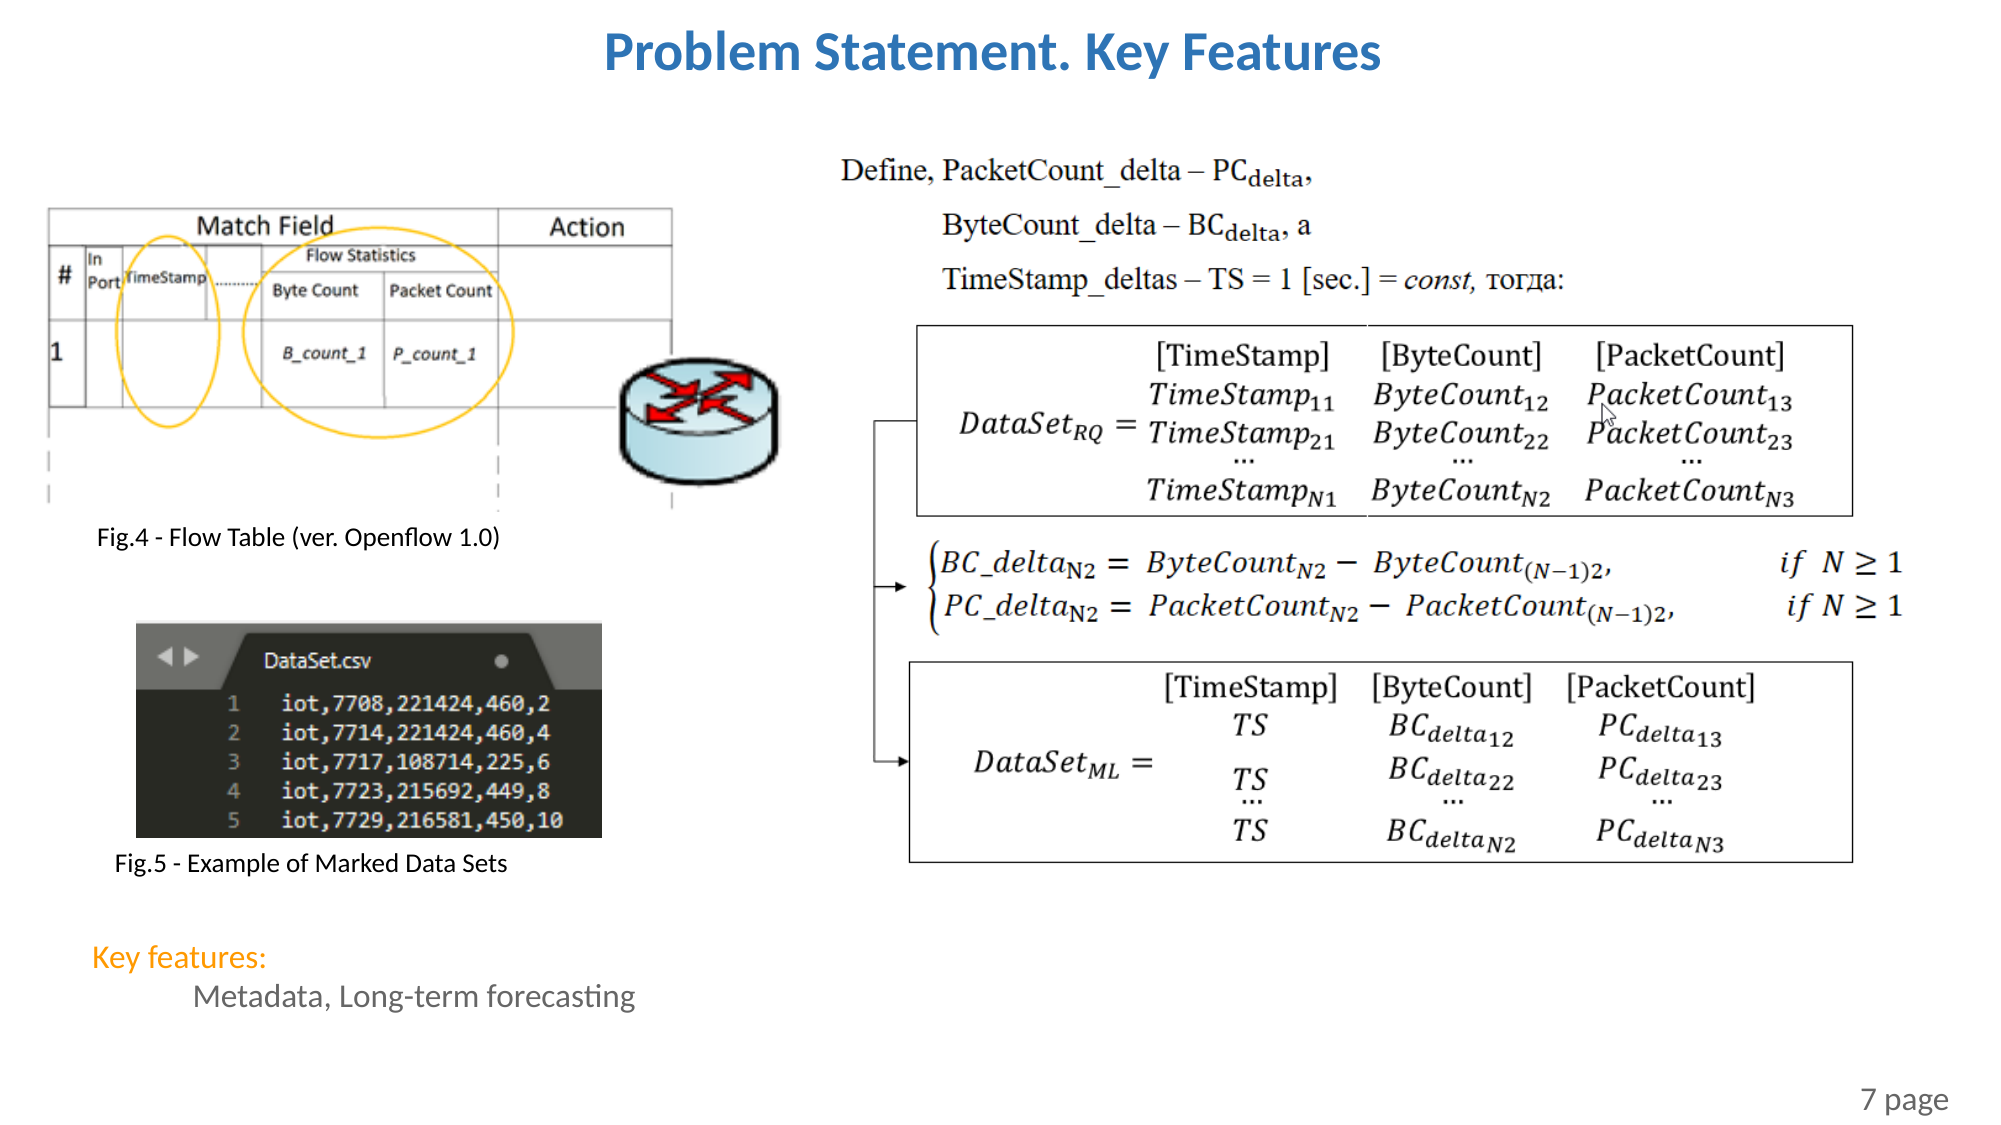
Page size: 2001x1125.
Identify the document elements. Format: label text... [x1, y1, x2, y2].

title Problem Statement. Key Features [68, 0, 1932, 106]
text_box Key features: Metadata, Long-term forecasting [72, 914, 1928, 1048]
list Fig.4 - Flow Table (ver. Openflow 1.0) [82, 520, 690, 595]
picture [135, 620, 602, 839]
text_box 7 page [1845, 1062, 1988, 1113]
picture [829, 147, 1916, 873]
picture [38, 201, 789, 513]
list Fig.5 - Example of Marked Data Sets [100, 838, 708, 921]
